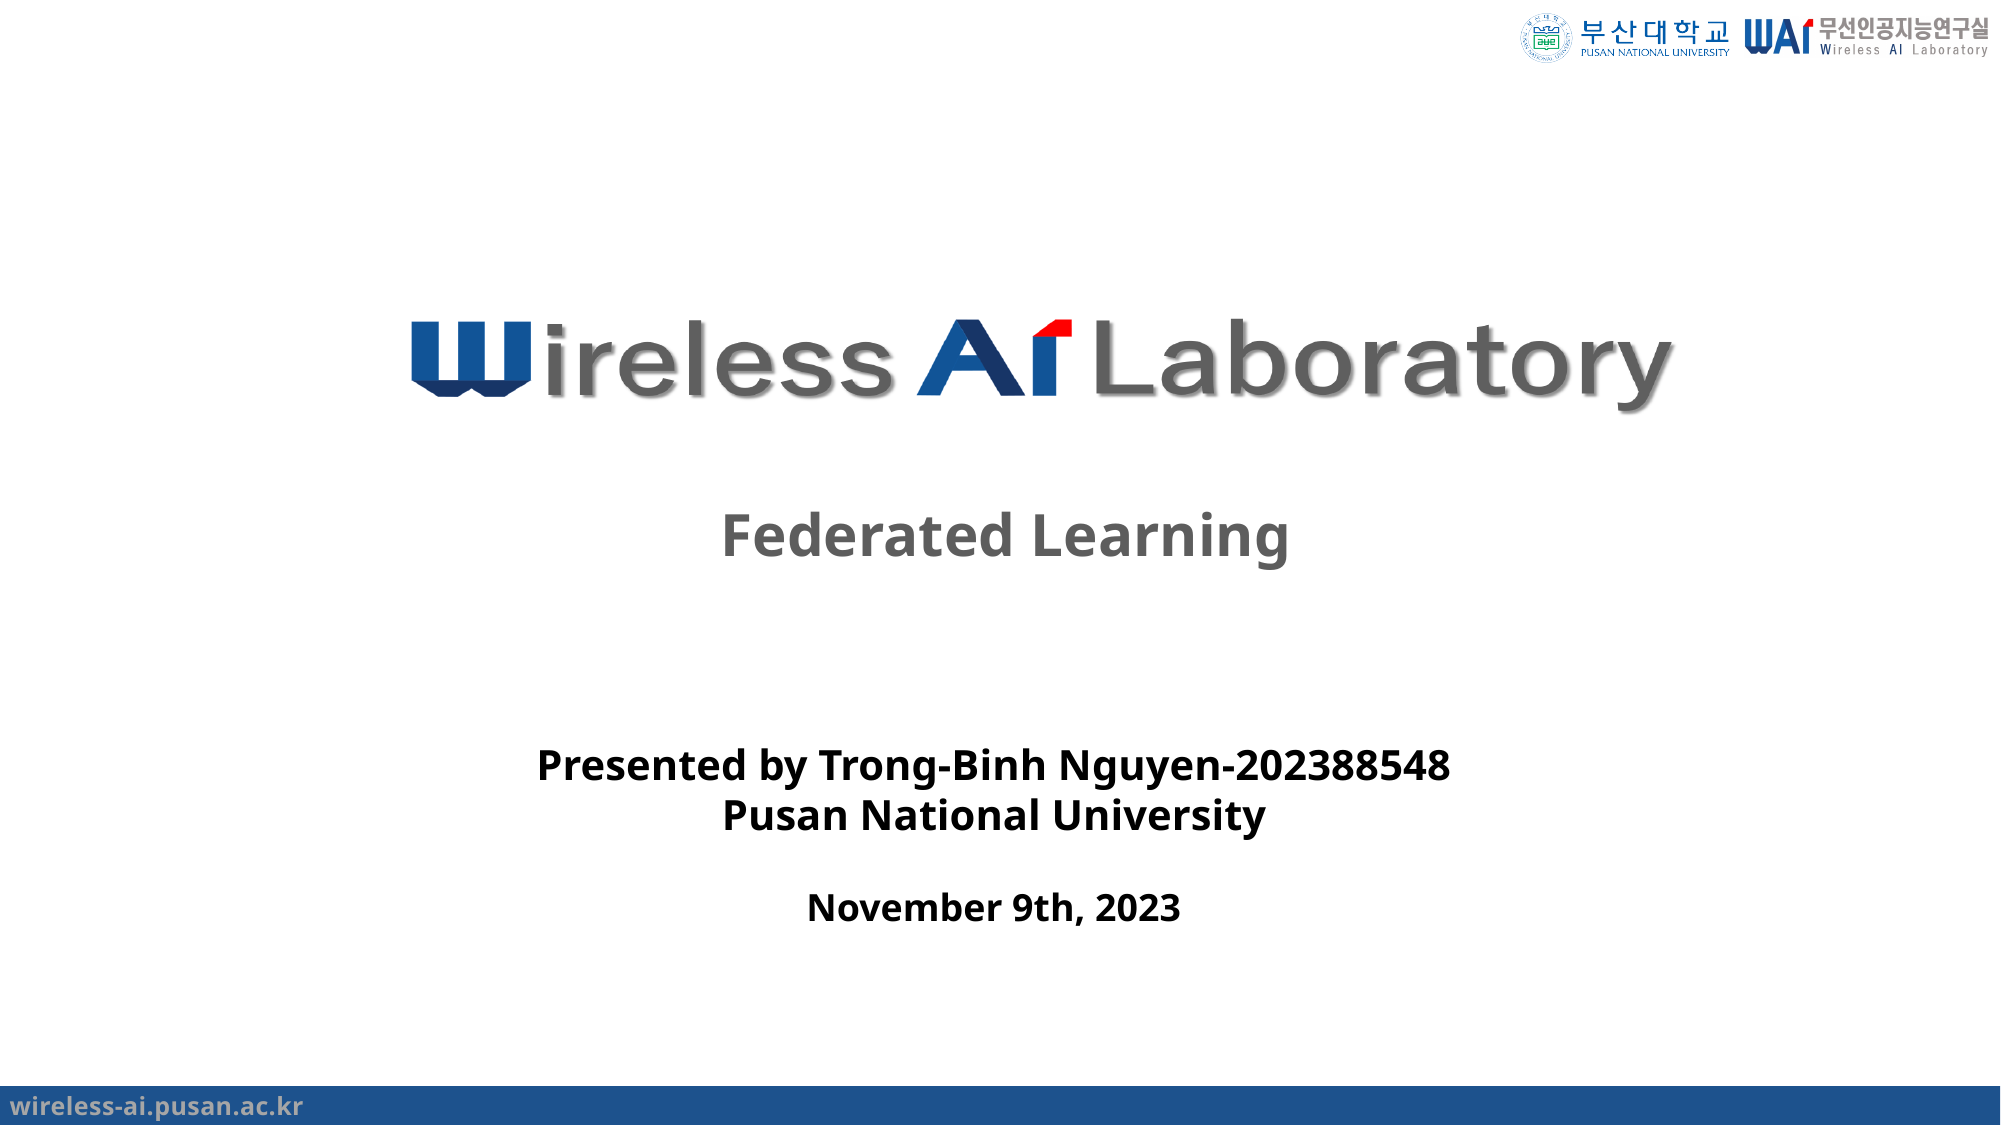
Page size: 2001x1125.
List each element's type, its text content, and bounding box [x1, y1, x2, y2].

picture [397, 302, 1686, 419]
picture [1744, 16, 1989, 58]
text_box Federated Learning [102, 420, 1910, 625]
picture [1518, 12, 1732, 64]
text_box Presented by Trong-Binh Nguyen-202388548 Pusan National University November 9th, 2023 [480, 680, 1508, 988]
